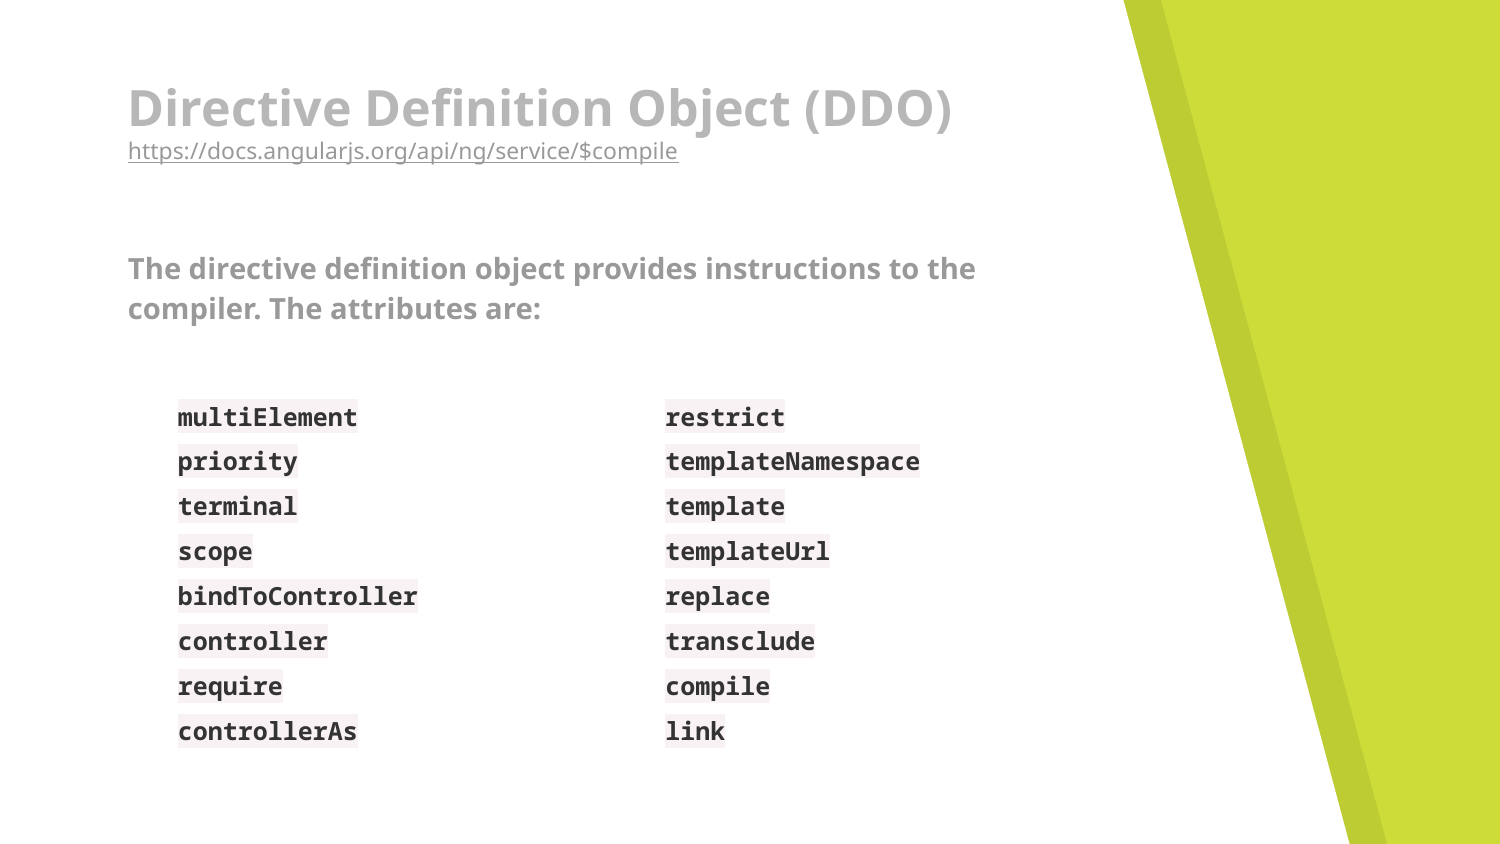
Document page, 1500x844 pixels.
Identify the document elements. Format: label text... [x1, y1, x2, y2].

text_box The directive definition object provides instructions to the compiler. The attributes are: [112, 230, 1030, 347]
title Directive Definition Object (DDO) [112, 84, 1023, 152]
text_box https://docs.angularjs.org/api/ng/service/$compile [112, 121, 748, 201]
text_box multiElement priority terminal scope bindToController controller require controllerAs [162, 371, 453, 755]
text_box restrict templateNamespace template templateUrl replace transclude compile link [650, 371, 941, 755]
